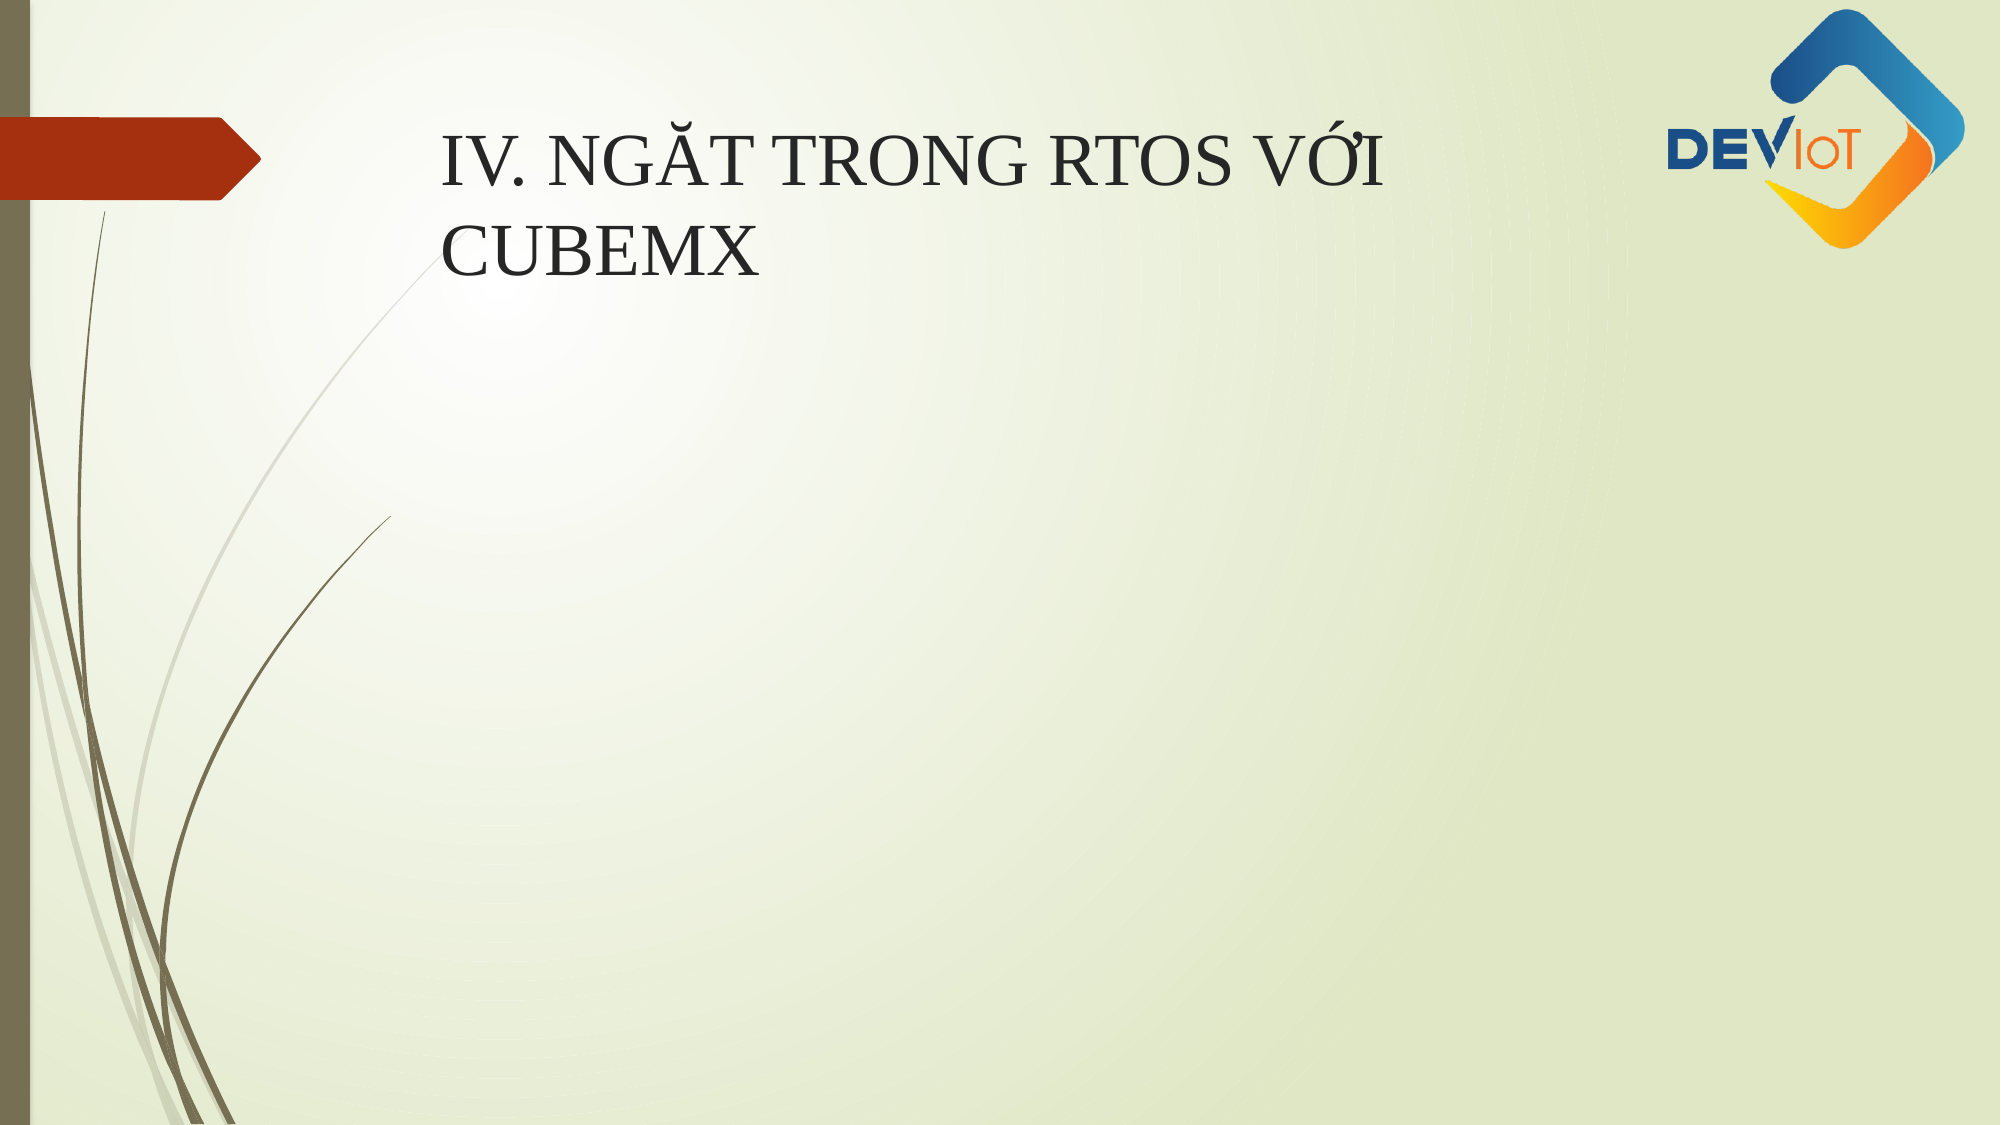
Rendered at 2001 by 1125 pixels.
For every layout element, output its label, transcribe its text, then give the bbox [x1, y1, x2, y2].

title IV. NGĂT TRONG RTOS VỚI CUBEMX [425, 102, 1627, 313]
picture [1631, 0, 2000, 313]
